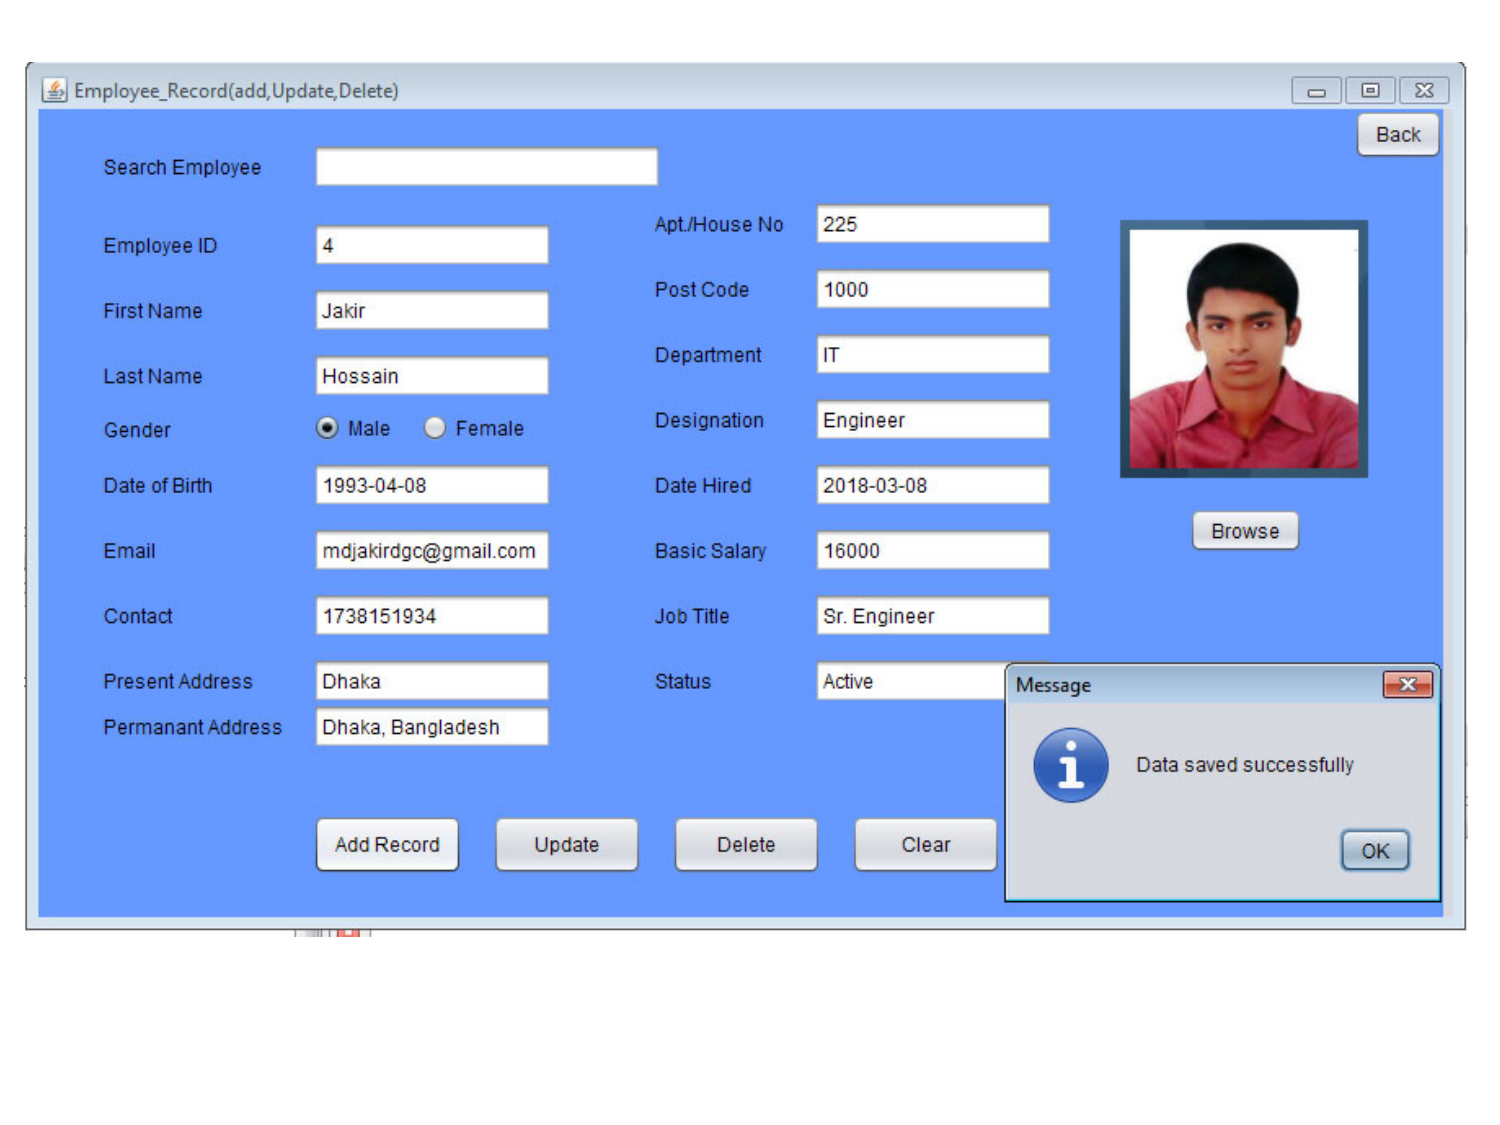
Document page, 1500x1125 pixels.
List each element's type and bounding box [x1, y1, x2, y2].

picture [24, 62, 1468, 937]
